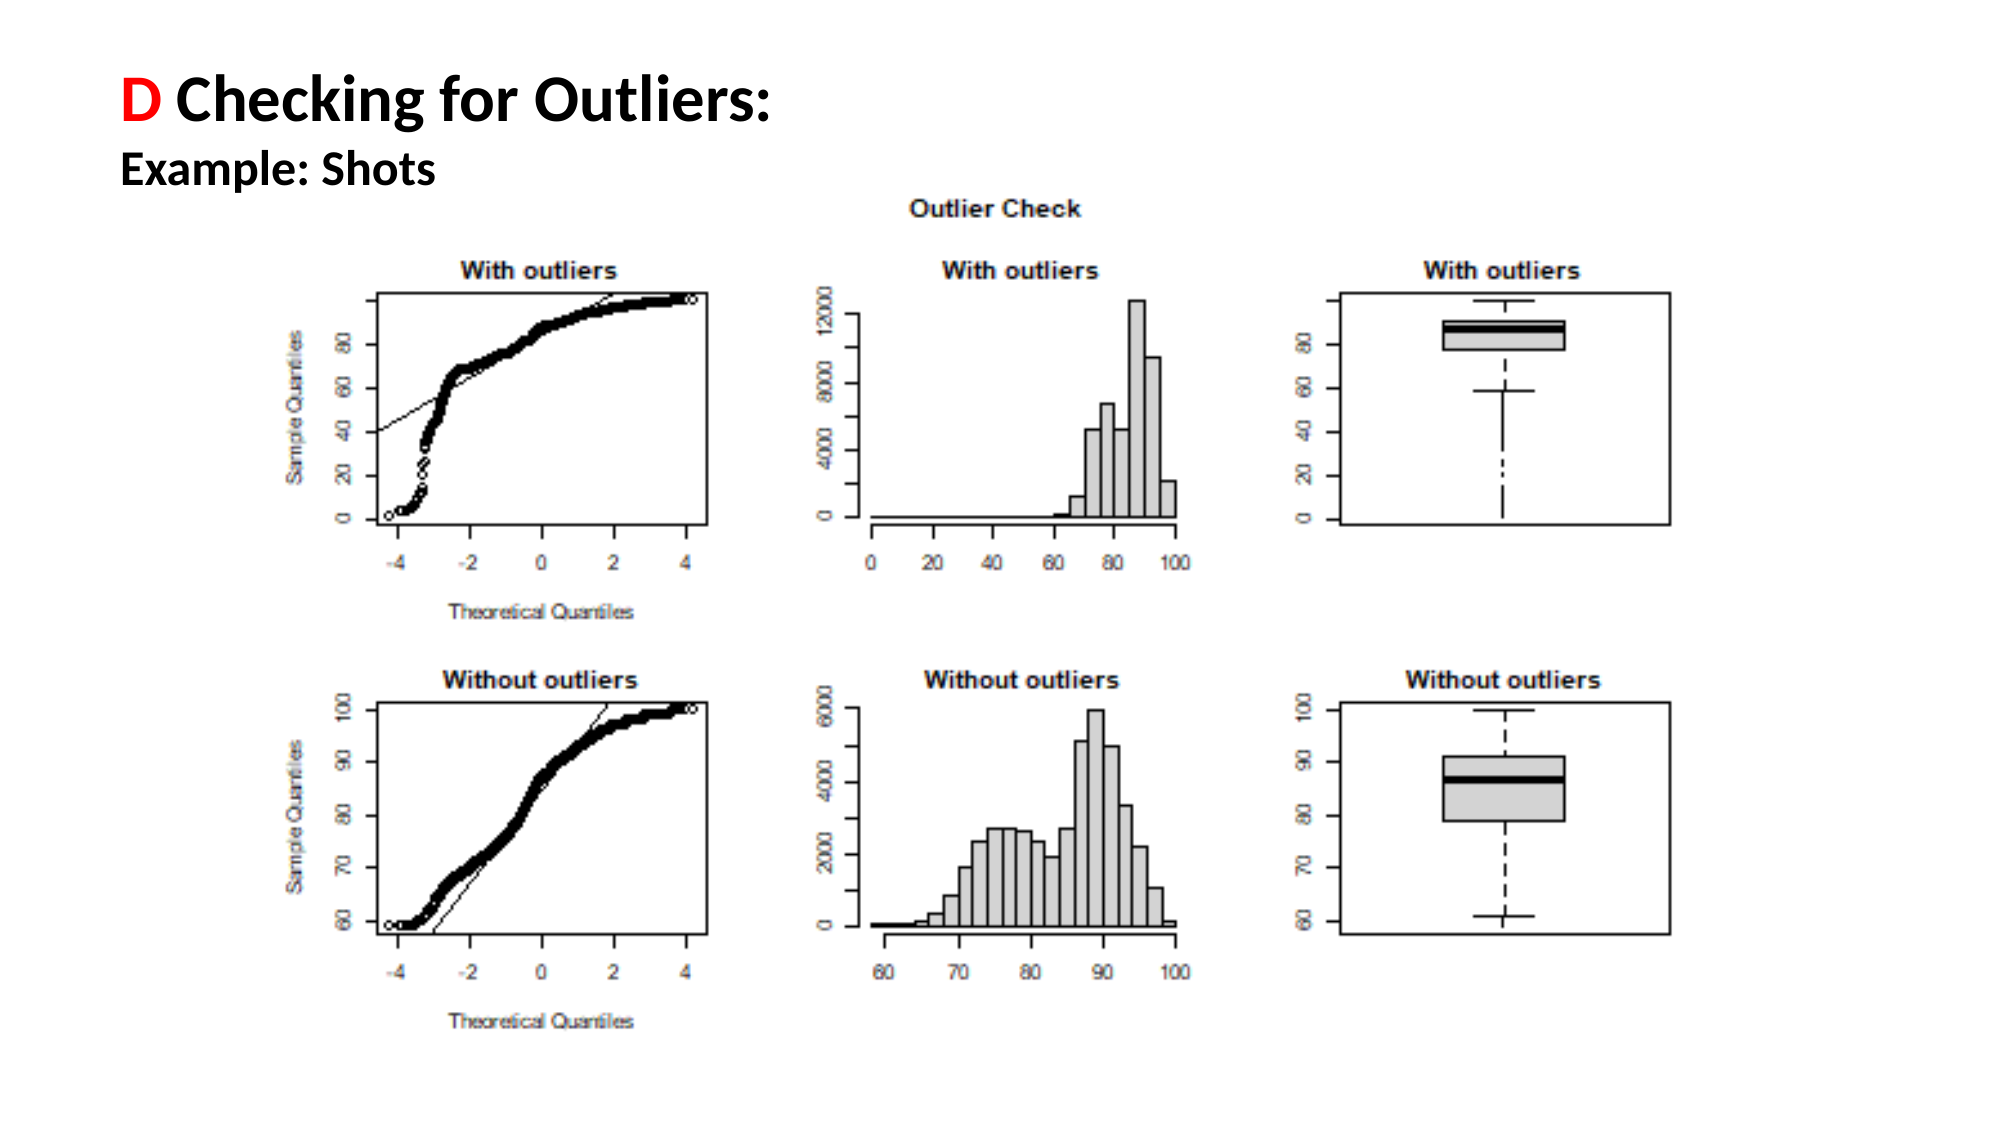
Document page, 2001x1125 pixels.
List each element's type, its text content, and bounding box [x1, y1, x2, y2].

picture [279, 169, 1721, 1060]
text_box D Checking for Outliers: Example: Shots [105, 47, 805, 203]
